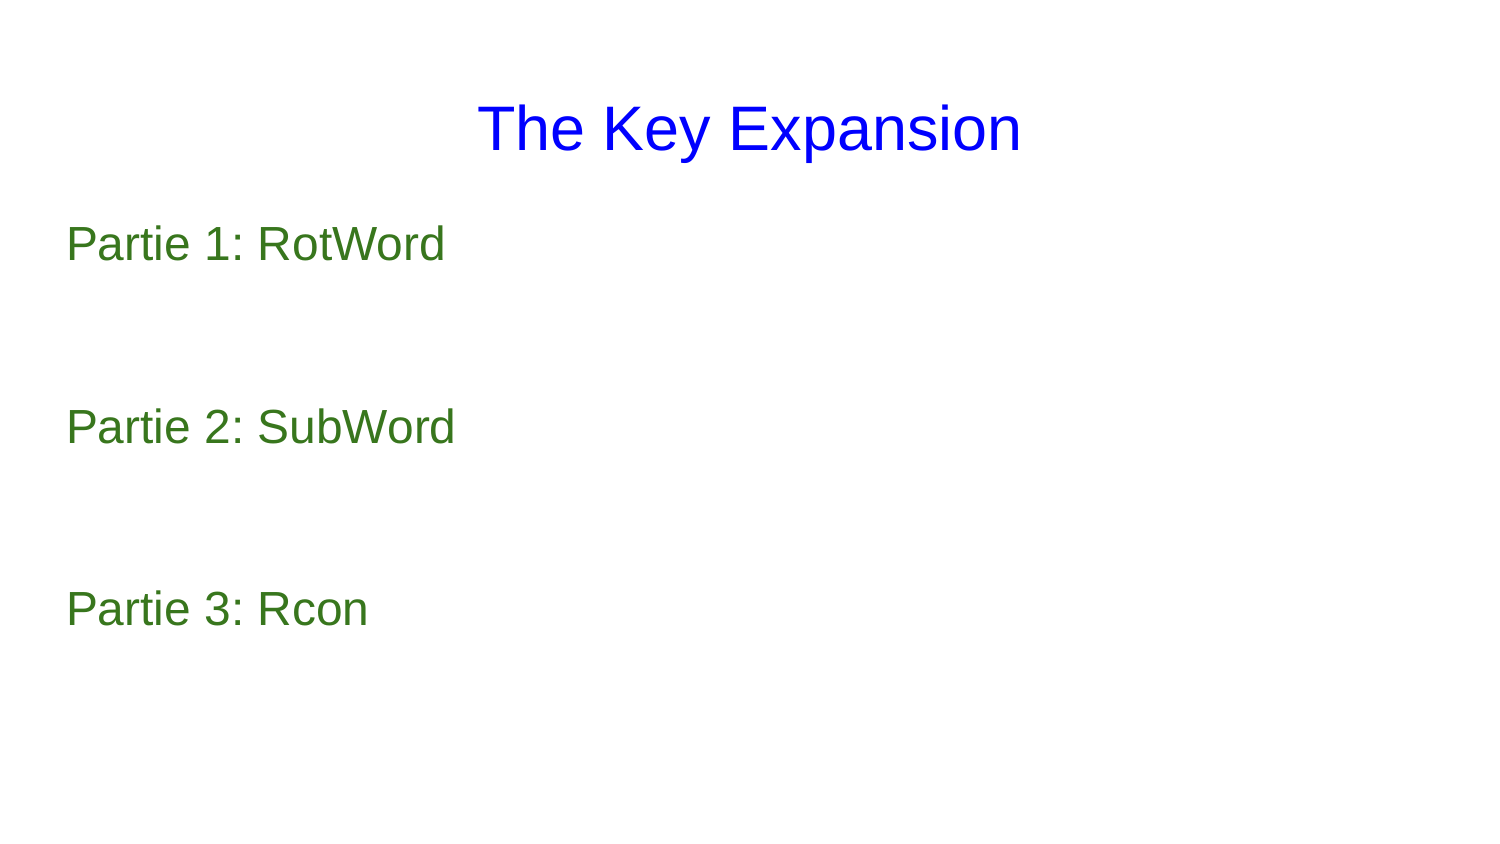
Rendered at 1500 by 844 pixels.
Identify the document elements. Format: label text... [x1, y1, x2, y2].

list Partie 1: RotWord Partie 2: SubWord Partie 3: Rcon [51, 189, 1449, 750]
title The Key Expansion [51, 72, 1449, 167]
